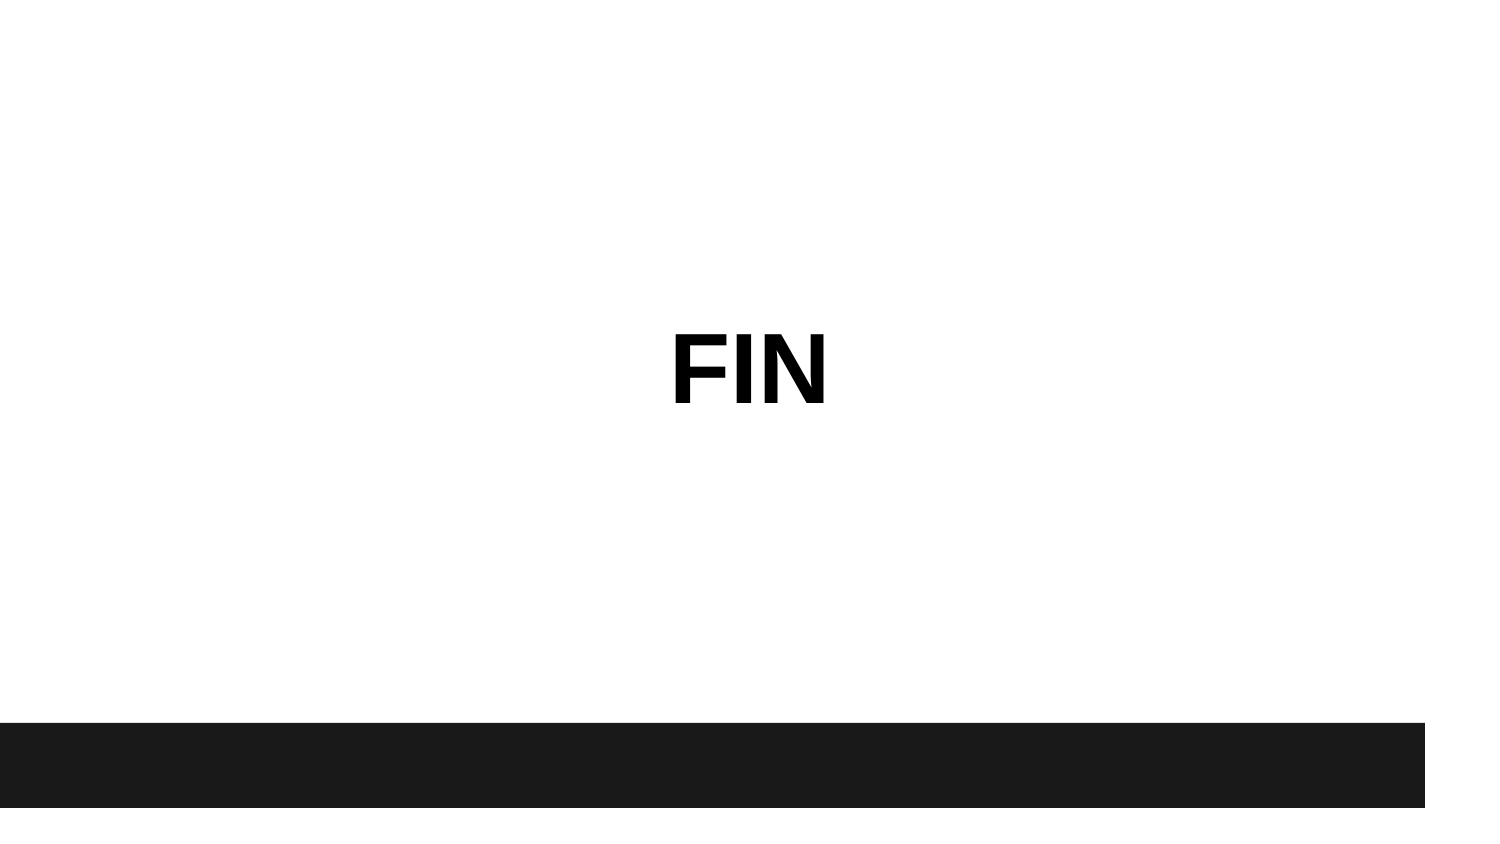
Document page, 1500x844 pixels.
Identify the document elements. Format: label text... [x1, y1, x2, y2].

list FIN [75, 78, 1425, 648]
list [75, 722, 1425, 808]
